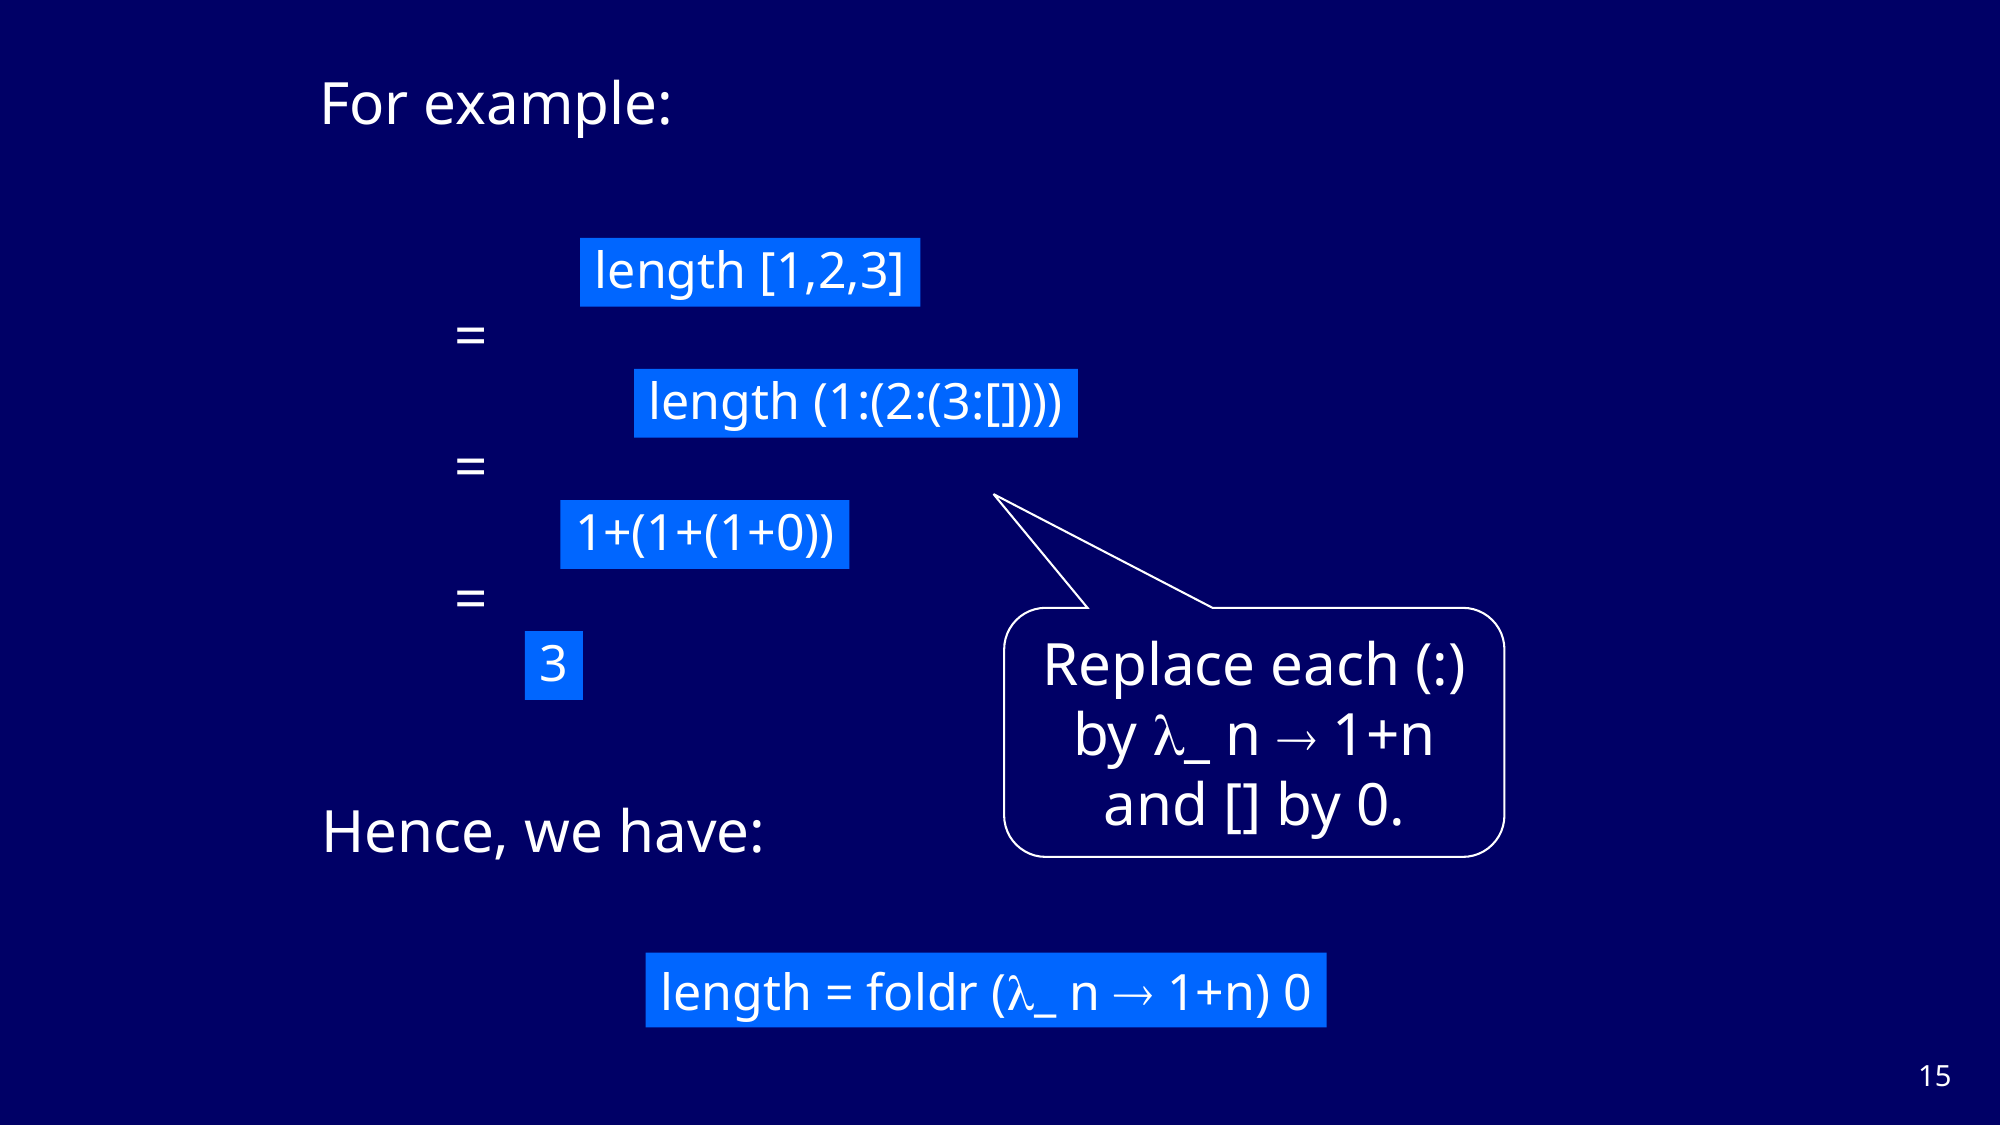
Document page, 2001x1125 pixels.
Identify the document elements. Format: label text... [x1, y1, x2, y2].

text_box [311, 786, 1448, 1028]
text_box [434, 421, 887, 570]
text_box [434, 290, 1189, 438]
text_box length [1,2,3] [580, 237, 921, 288]
slide_number 14 [1833, 1049, 1967, 1101]
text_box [434, 553, 585, 701]
text_box For example: [304, 59, 688, 144]
text_box Replace each (:) by _ n  1+n and [] by 0. [993, 494, 1505, 857]
